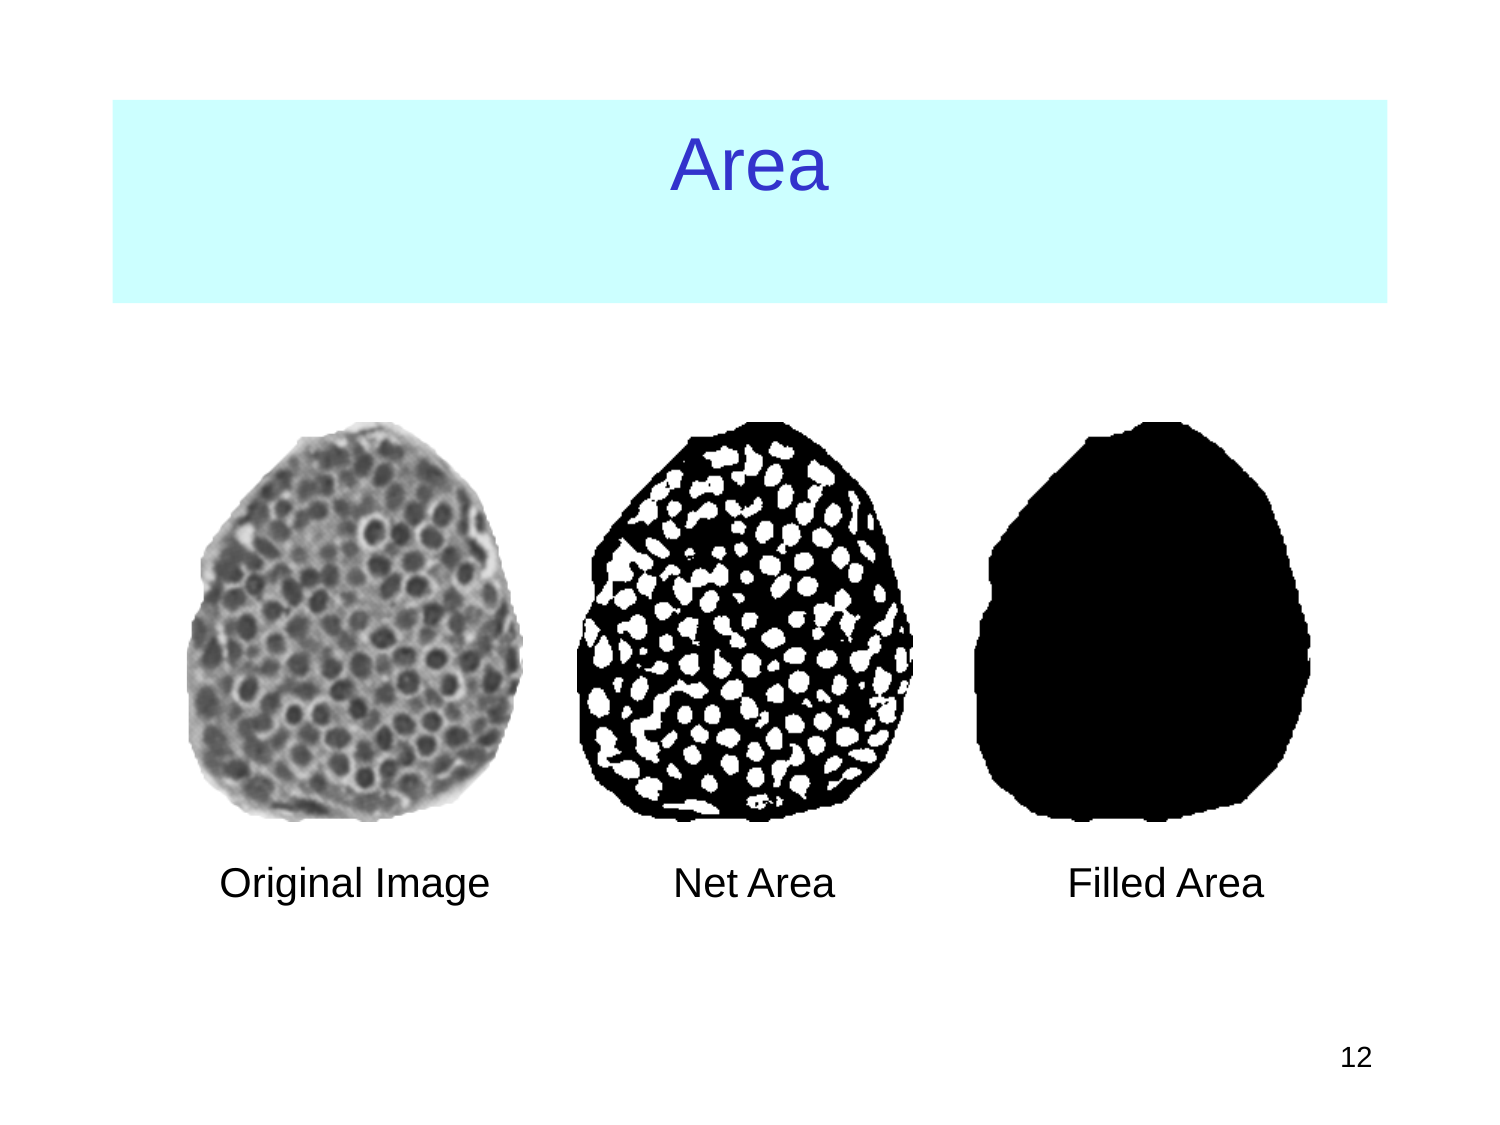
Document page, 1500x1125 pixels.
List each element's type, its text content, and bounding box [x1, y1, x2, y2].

slide_number ‹#› [1333, 1032, 1379, 1125]
title Area [112, 99, 1388, 304]
text_box Filled Area [1065, 854, 1268, 907]
text_box Original Image [217, 854, 492, 907]
text_box [186, 422, 523, 822]
text_box [974, 422, 1311, 822]
text_box [577, 422, 913, 822]
text_box Net Area [671, 854, 840, 907]
